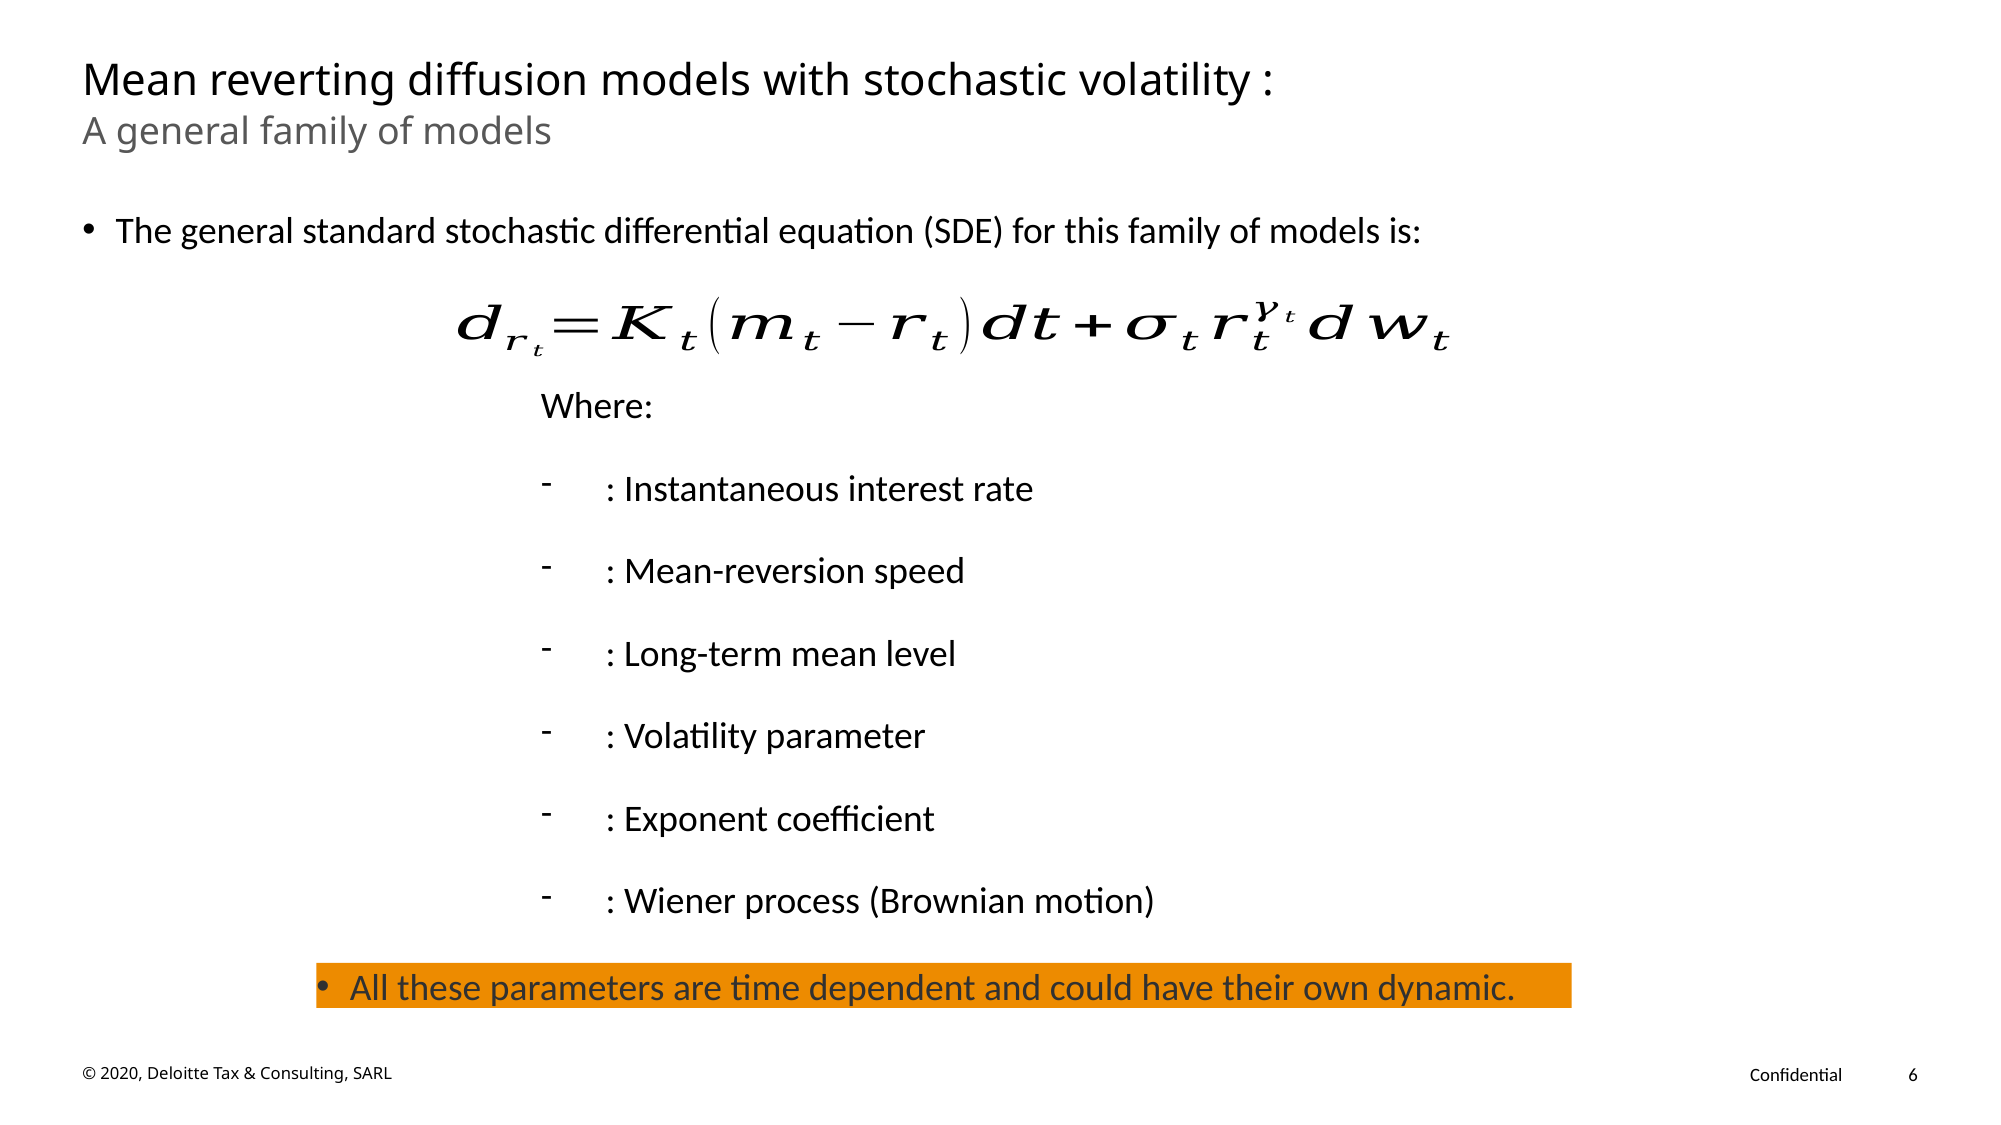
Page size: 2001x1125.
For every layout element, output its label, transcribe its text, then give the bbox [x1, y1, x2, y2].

title Mean reverting diffusion models with stochastic volatility : [82, 52, 1918, 106]
text_box All these parameters are time dependent and could have their own dynamic. [316, 962, 1572, 1008]
list A general family of models [82, 106, 1918, 232]
text_box The general standard stochastic differential equation (SDE) for this family of models is: [82, 232, 1497, 252]
